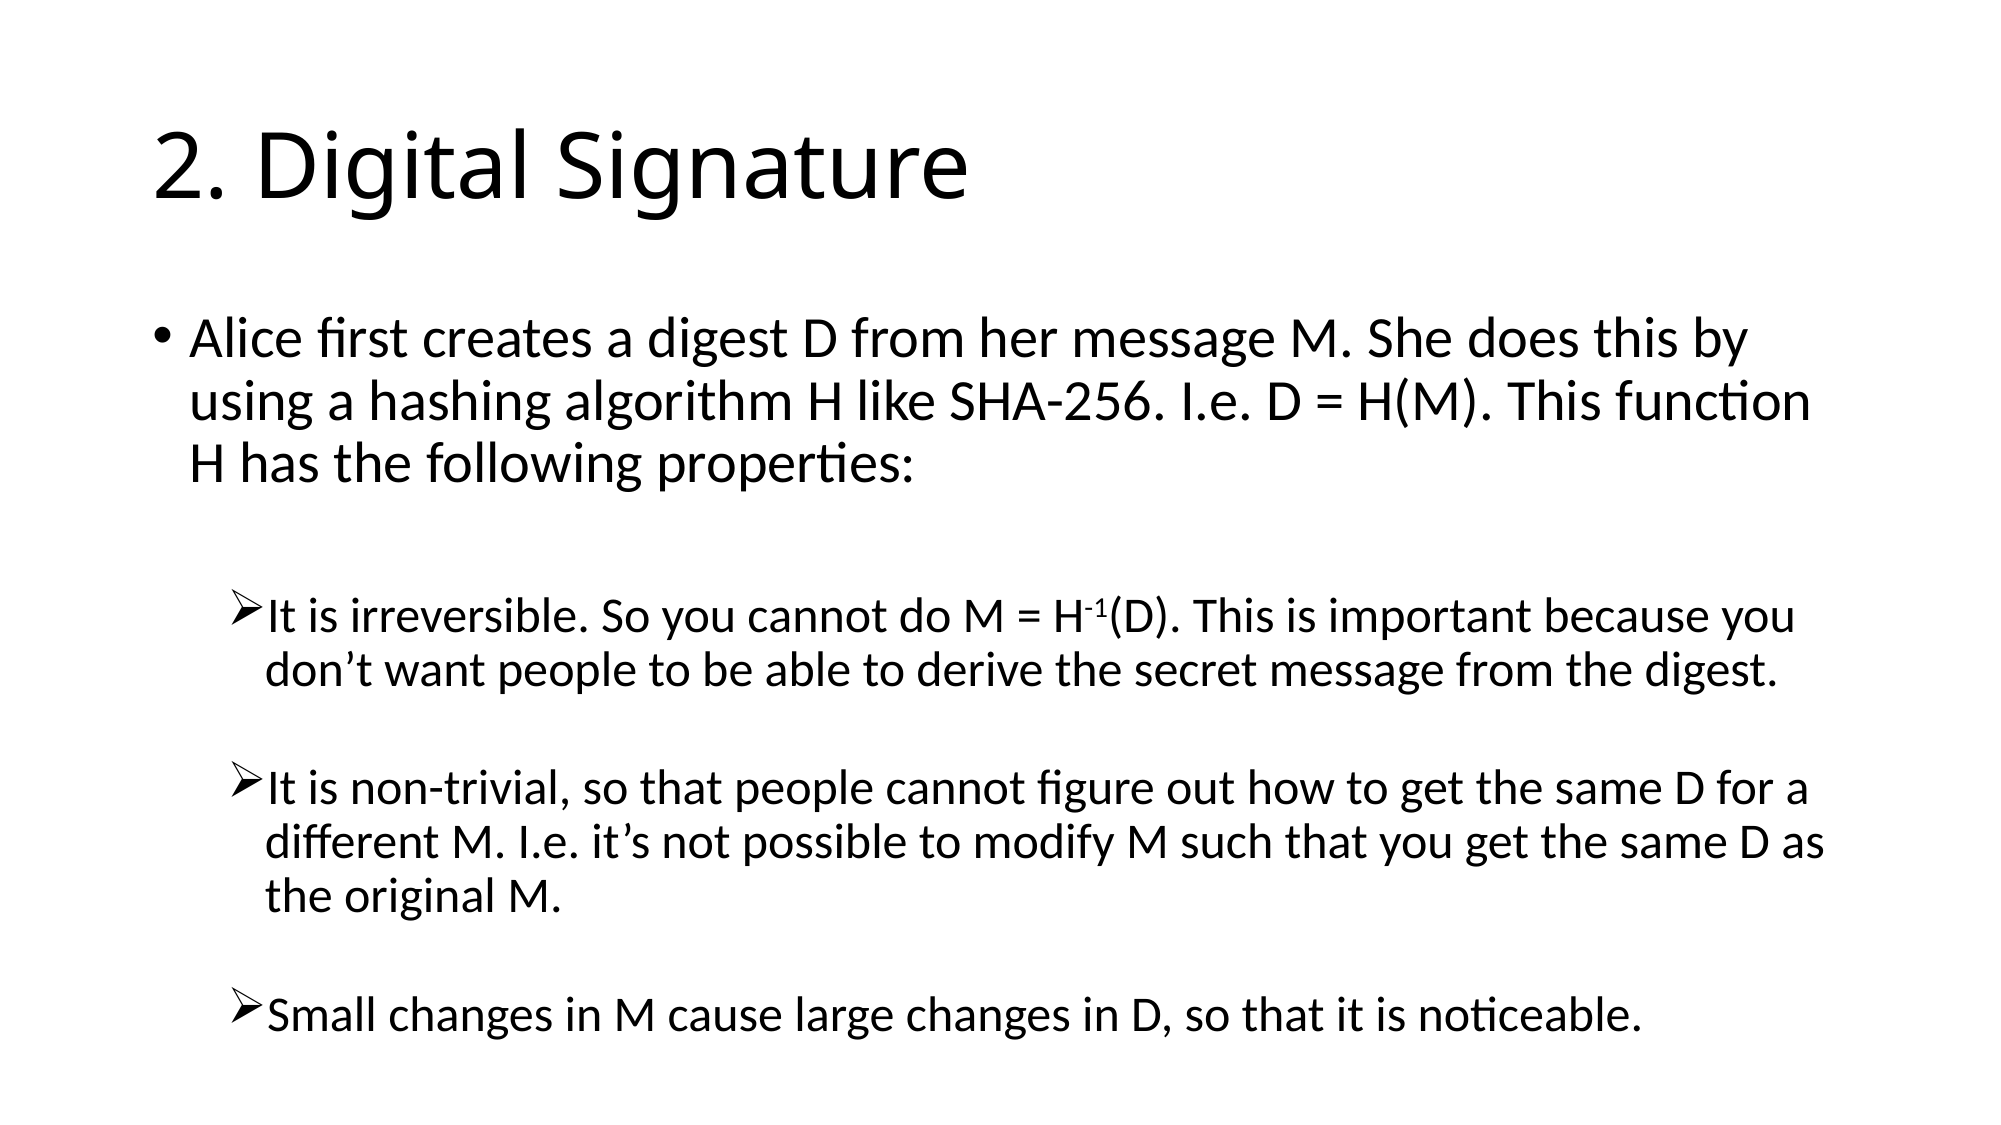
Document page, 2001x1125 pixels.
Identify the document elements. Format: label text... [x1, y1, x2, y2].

title 2. Digital Signature [137, 59, 1863, 278]
list Alice first creates a digest D from her message M. She does this by using a hashing algorithm H like SHA-256. I.e. D = H(M). This function H has the following properties: It is irreversible. So you cannot do M = H-1(D). This is important because you don’t want people to be able to derive the secret message from the digest. It is non-trivial, so that people cannot figure out how to get the same D for a different M. I.e. it’s not possible to modify M such that you get the same D as the original M. Small changes in M cause large changes in D, so that it is noticeable. [137, 299, 1863, 1083]
